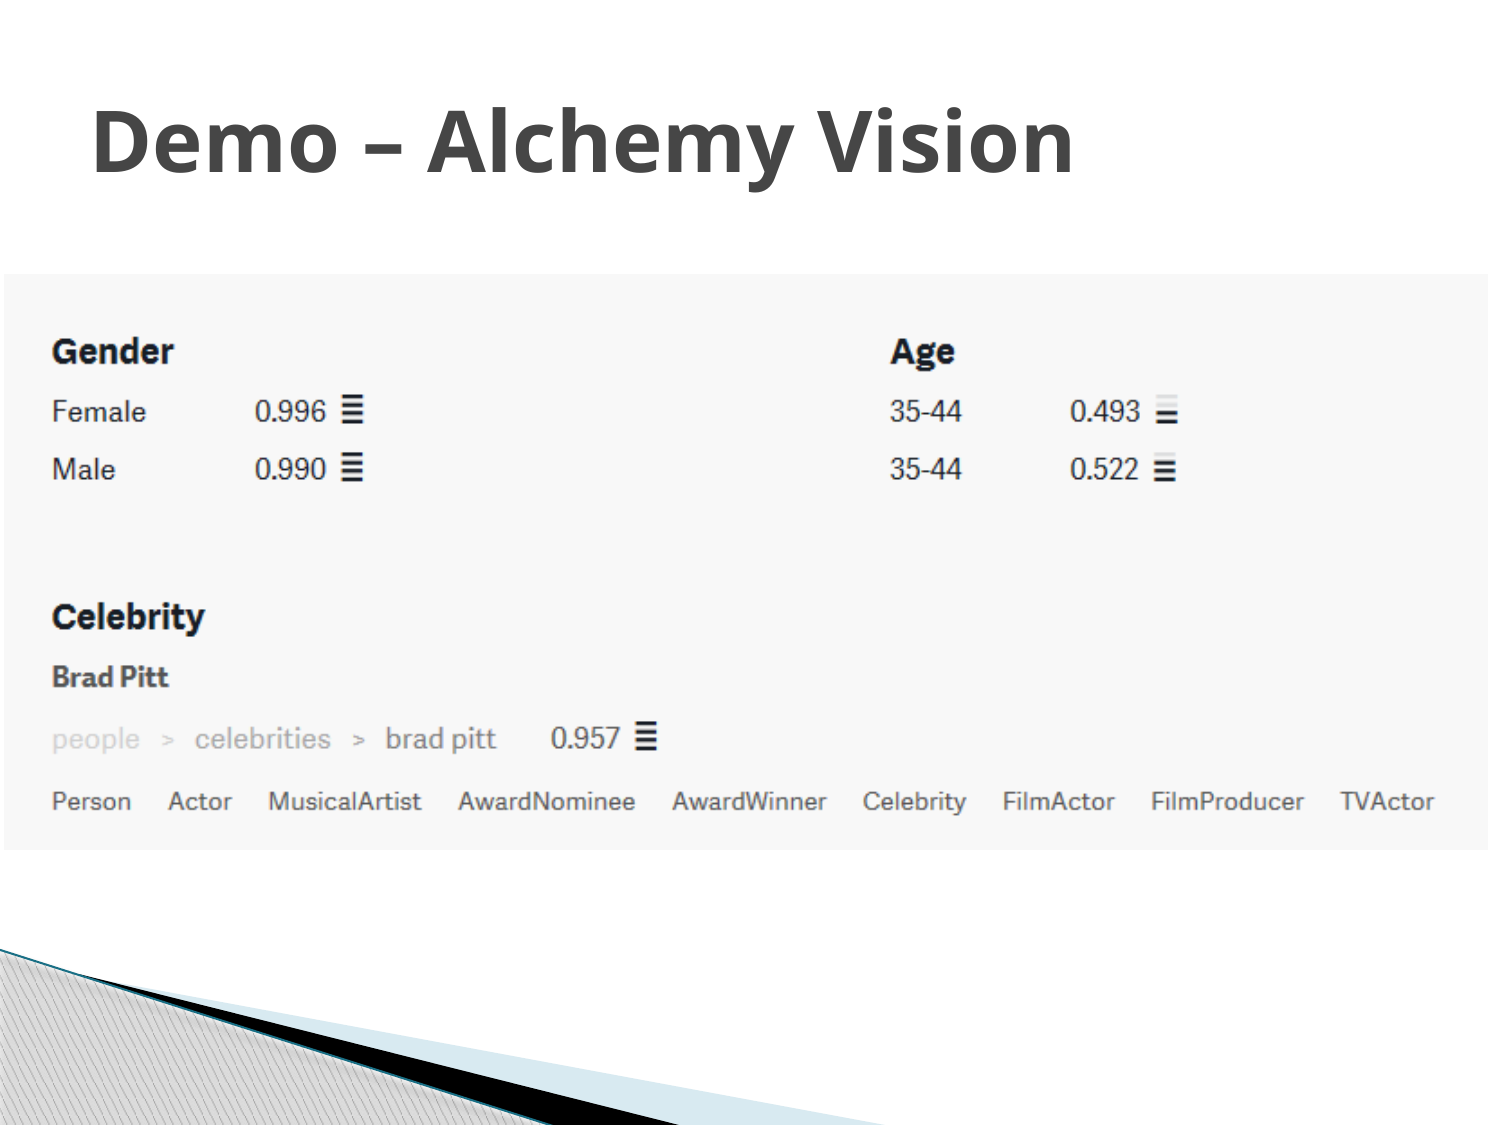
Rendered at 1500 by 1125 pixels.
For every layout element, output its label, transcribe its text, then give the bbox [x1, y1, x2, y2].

title Demo – Alchemy Vision [75, 45, 1425, 233]
picture [3, 274, 1489, 851]
